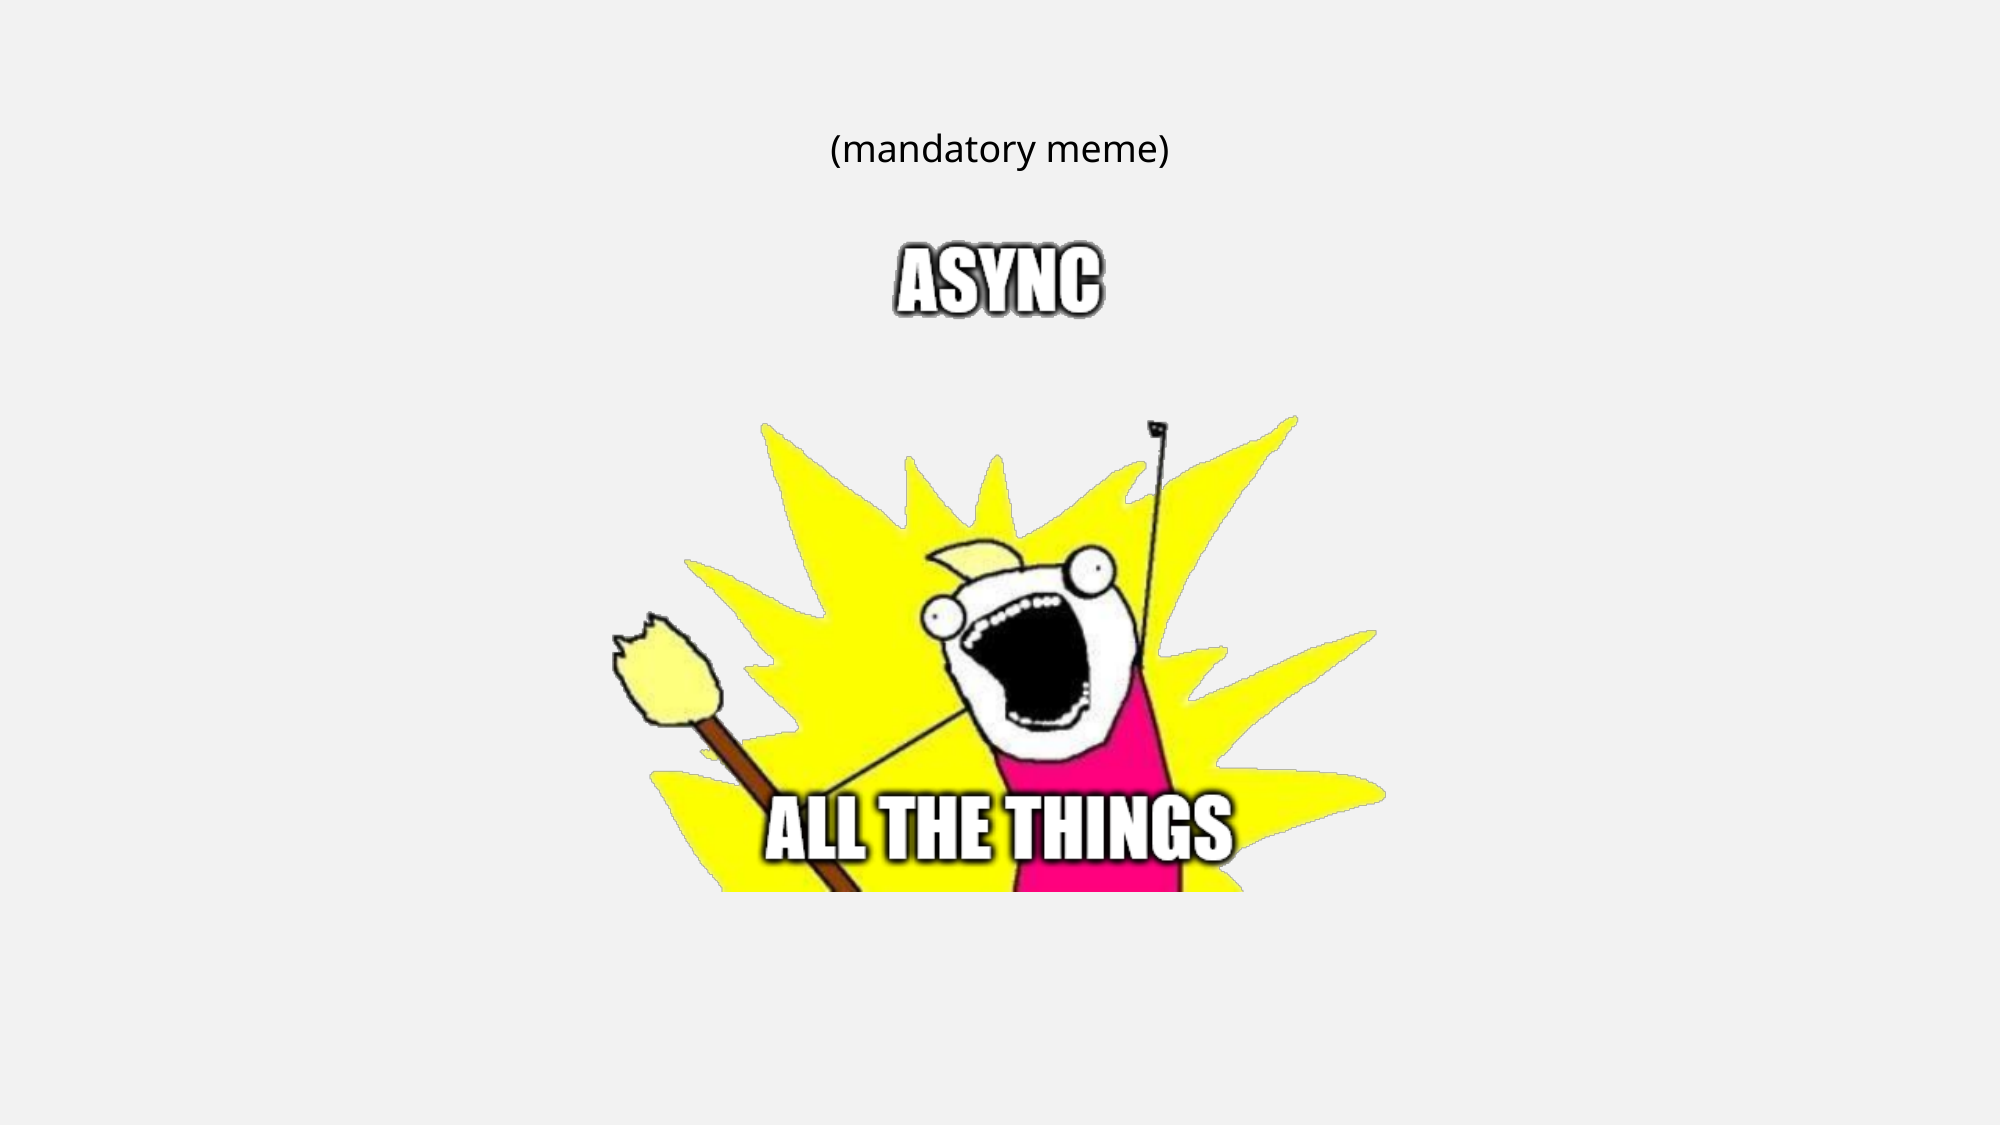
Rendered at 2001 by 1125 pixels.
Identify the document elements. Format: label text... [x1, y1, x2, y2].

picture [536, 233, 1464, 892]
text_box (mandatory meme) [0, 117, 2000, 178]
